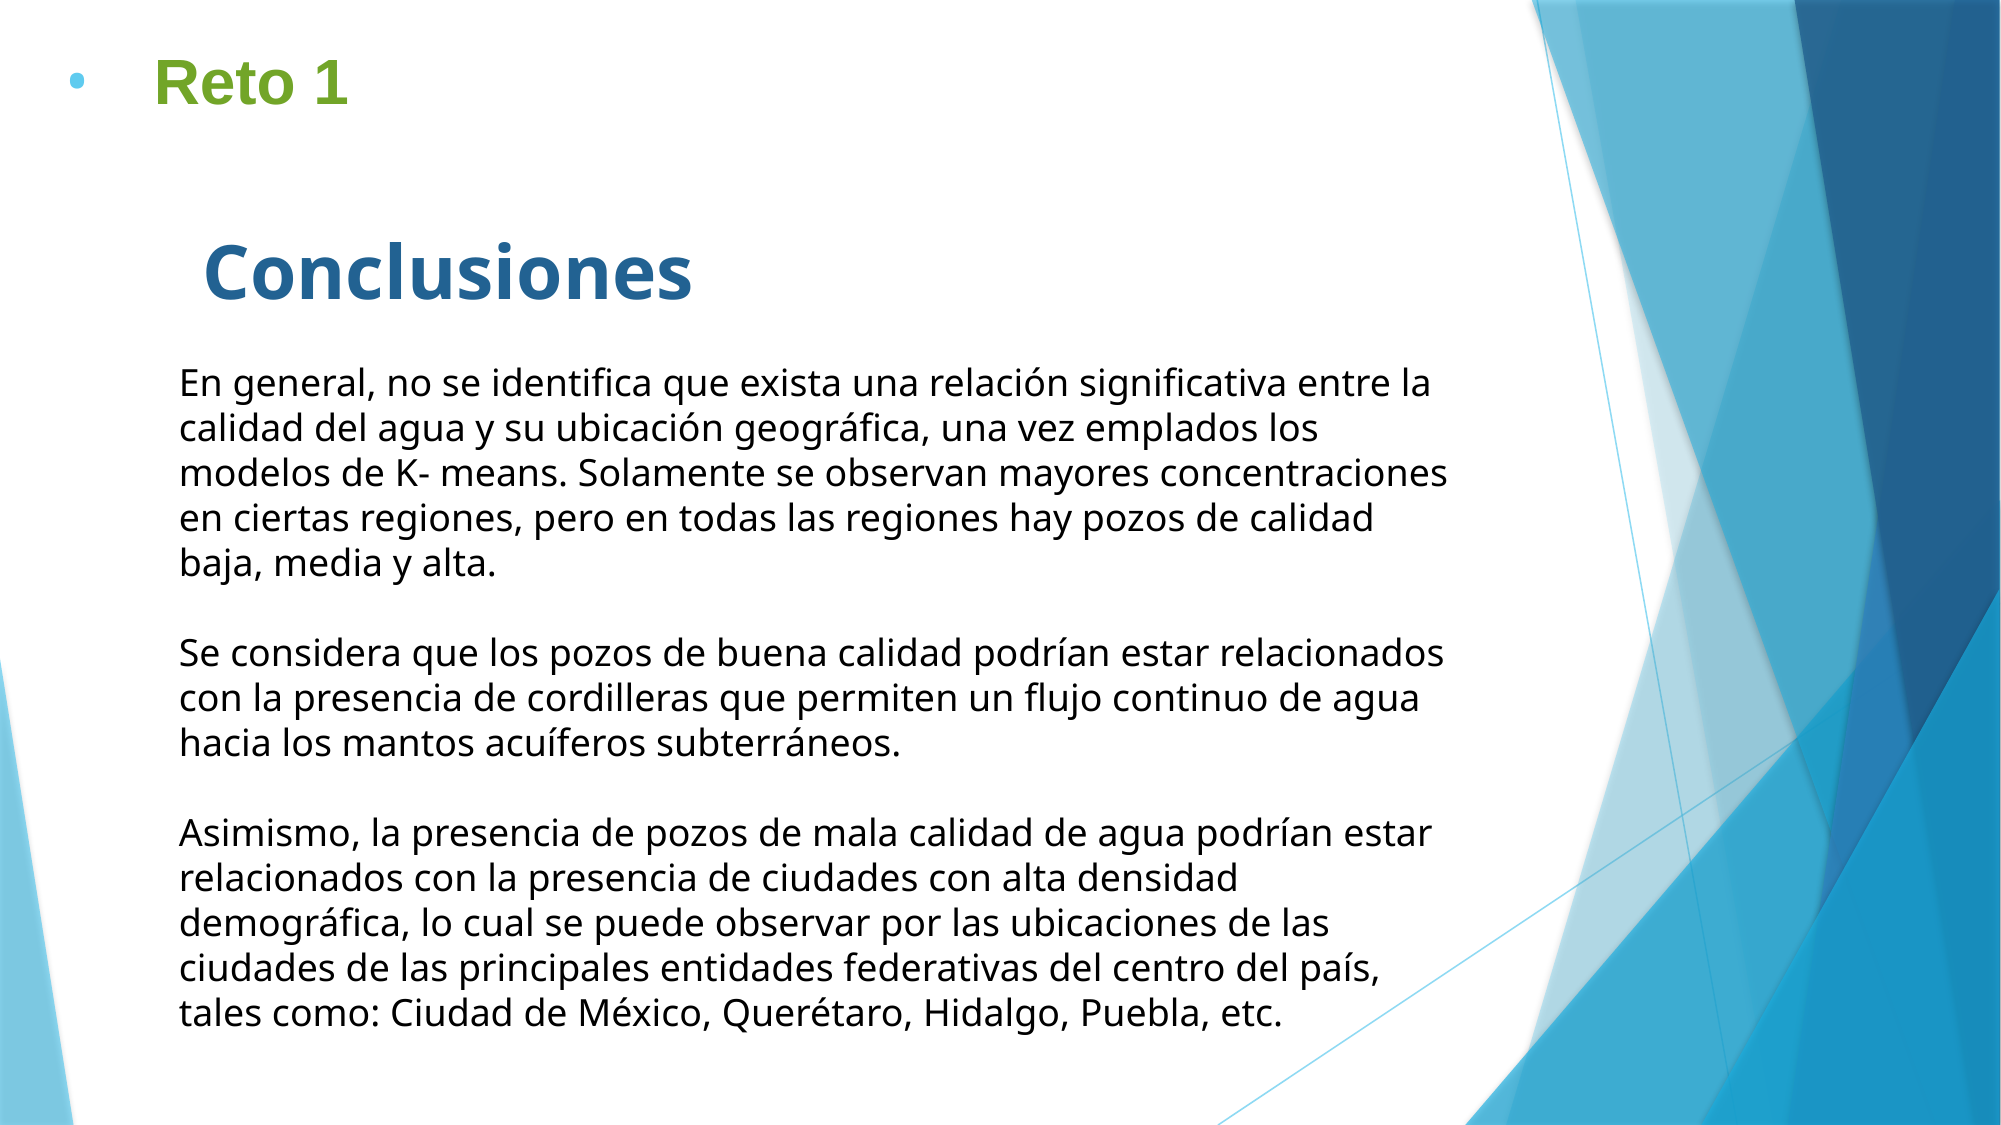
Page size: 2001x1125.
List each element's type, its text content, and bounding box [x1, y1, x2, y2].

title Conclusiones [187, 99, 1808, 323]
text_box En general, no se identifica que exista una relación significativa entre la calidad del agua y su ubicación geográfica, una vez emplados los modelos de K- means. Solamente se observan mayores concentraciones en ciertas regiones, pero en todas las regiones hay pozos de calidad baja, media y alta. Se considera que los pozos de buena calidad podrían estar relacionados con la presencia de cordilleras que permiten un flujo continuo de agua hacia los mantos acuíferos subterráneos. Asimismo, la presencia de pozos de mala calidad de agua podrían estar relacionados con la presencia de ciudades con alta densidad demográfica, lo cual se puede observar por las ubicaciones de las ciudades de las principales entidades federativas del centro del país, tales como: Ciudad de México, Querétaro, Hidalgo, Puebla, etc. [164, 351, 1475, 1042]
text_box Reto 1 [36, 41, 702, 126]
